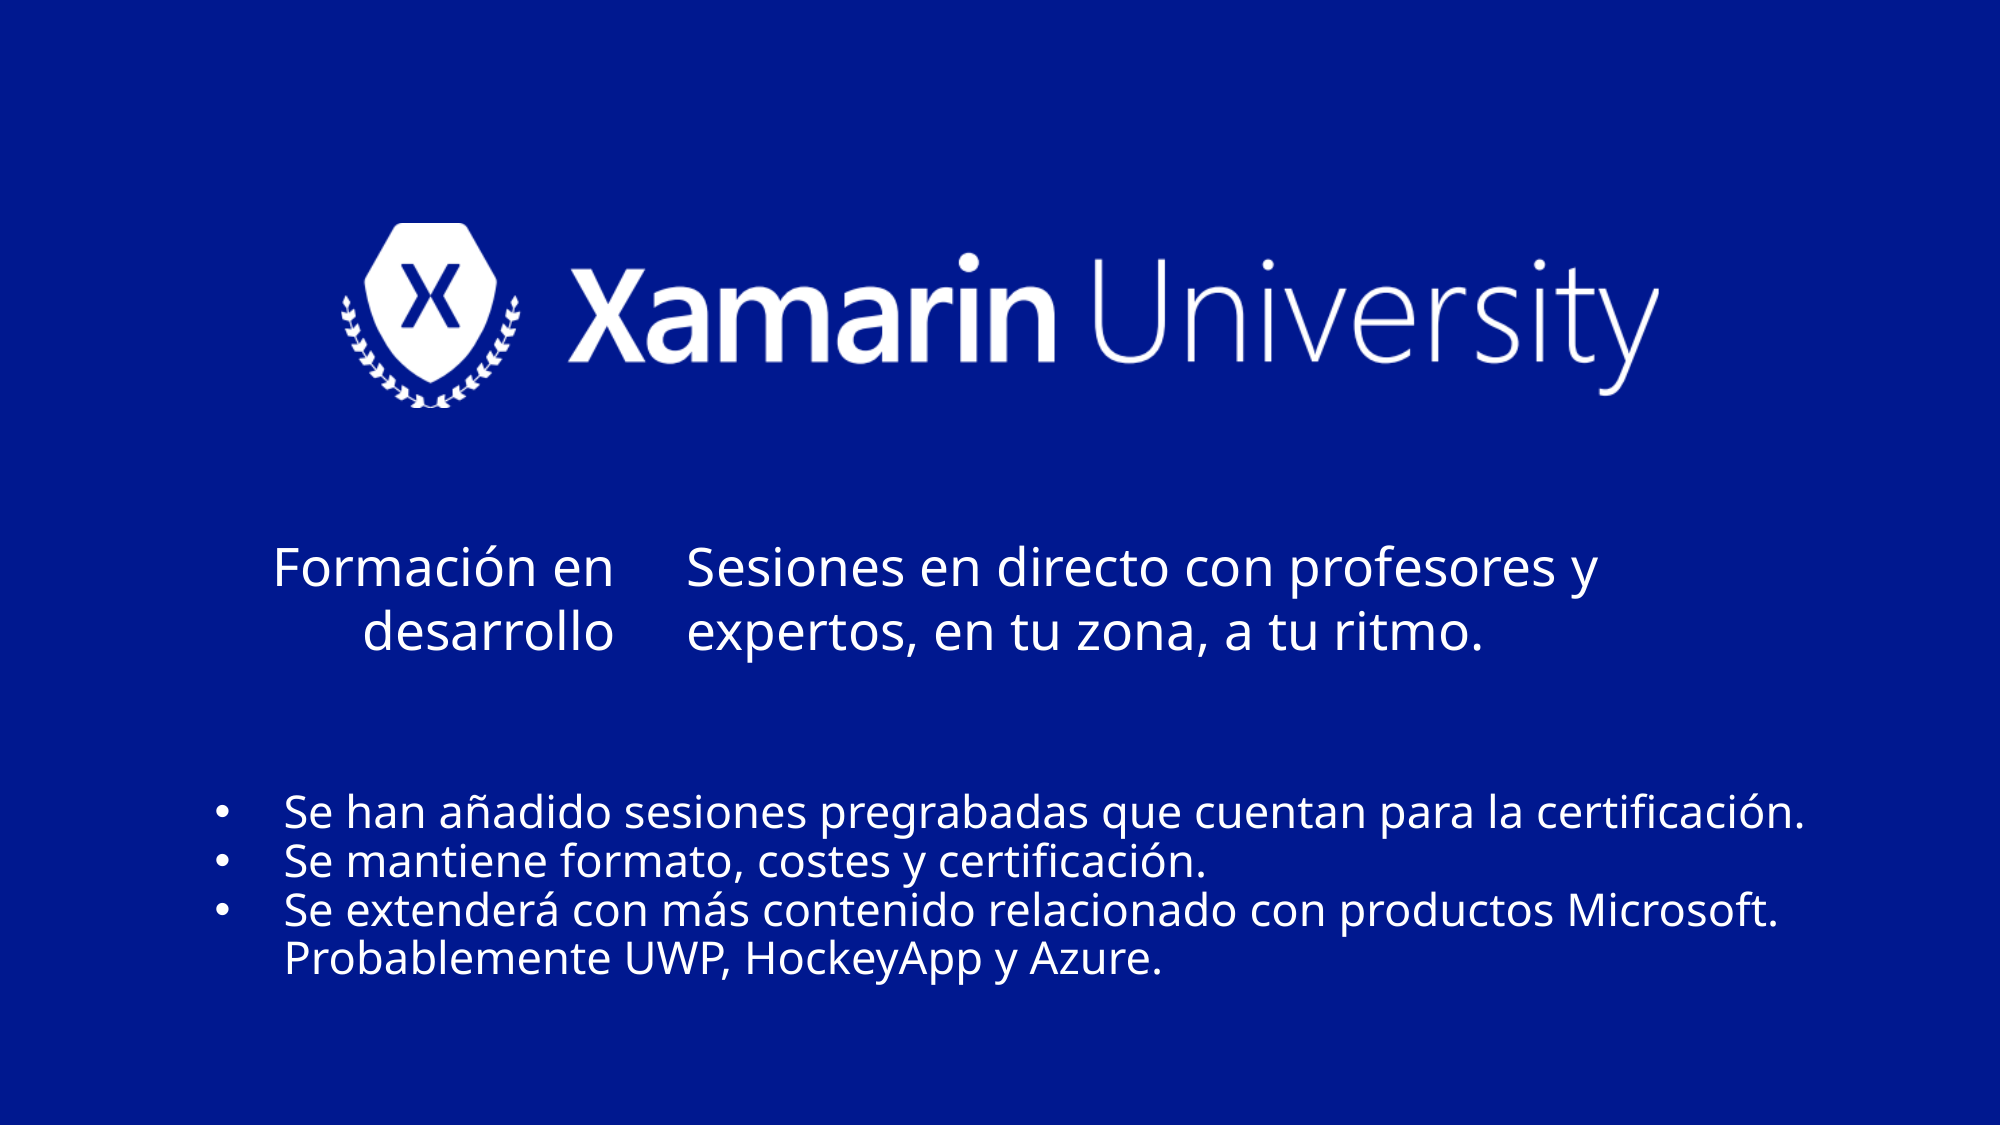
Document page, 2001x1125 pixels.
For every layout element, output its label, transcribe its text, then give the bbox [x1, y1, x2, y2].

picture [341, 223, 1659, 408]
text_box Se han añadido sesiones pregrabadas que cuentan para la certificación. Se mantiene formato, costes y certificación. Se extenderá con más contenido relacionado con productos Microsoft. Probablemente UWP, HockeyApp y Azure. [191, 774, 1834, 1017]
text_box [175, 525, 1825, 670]
